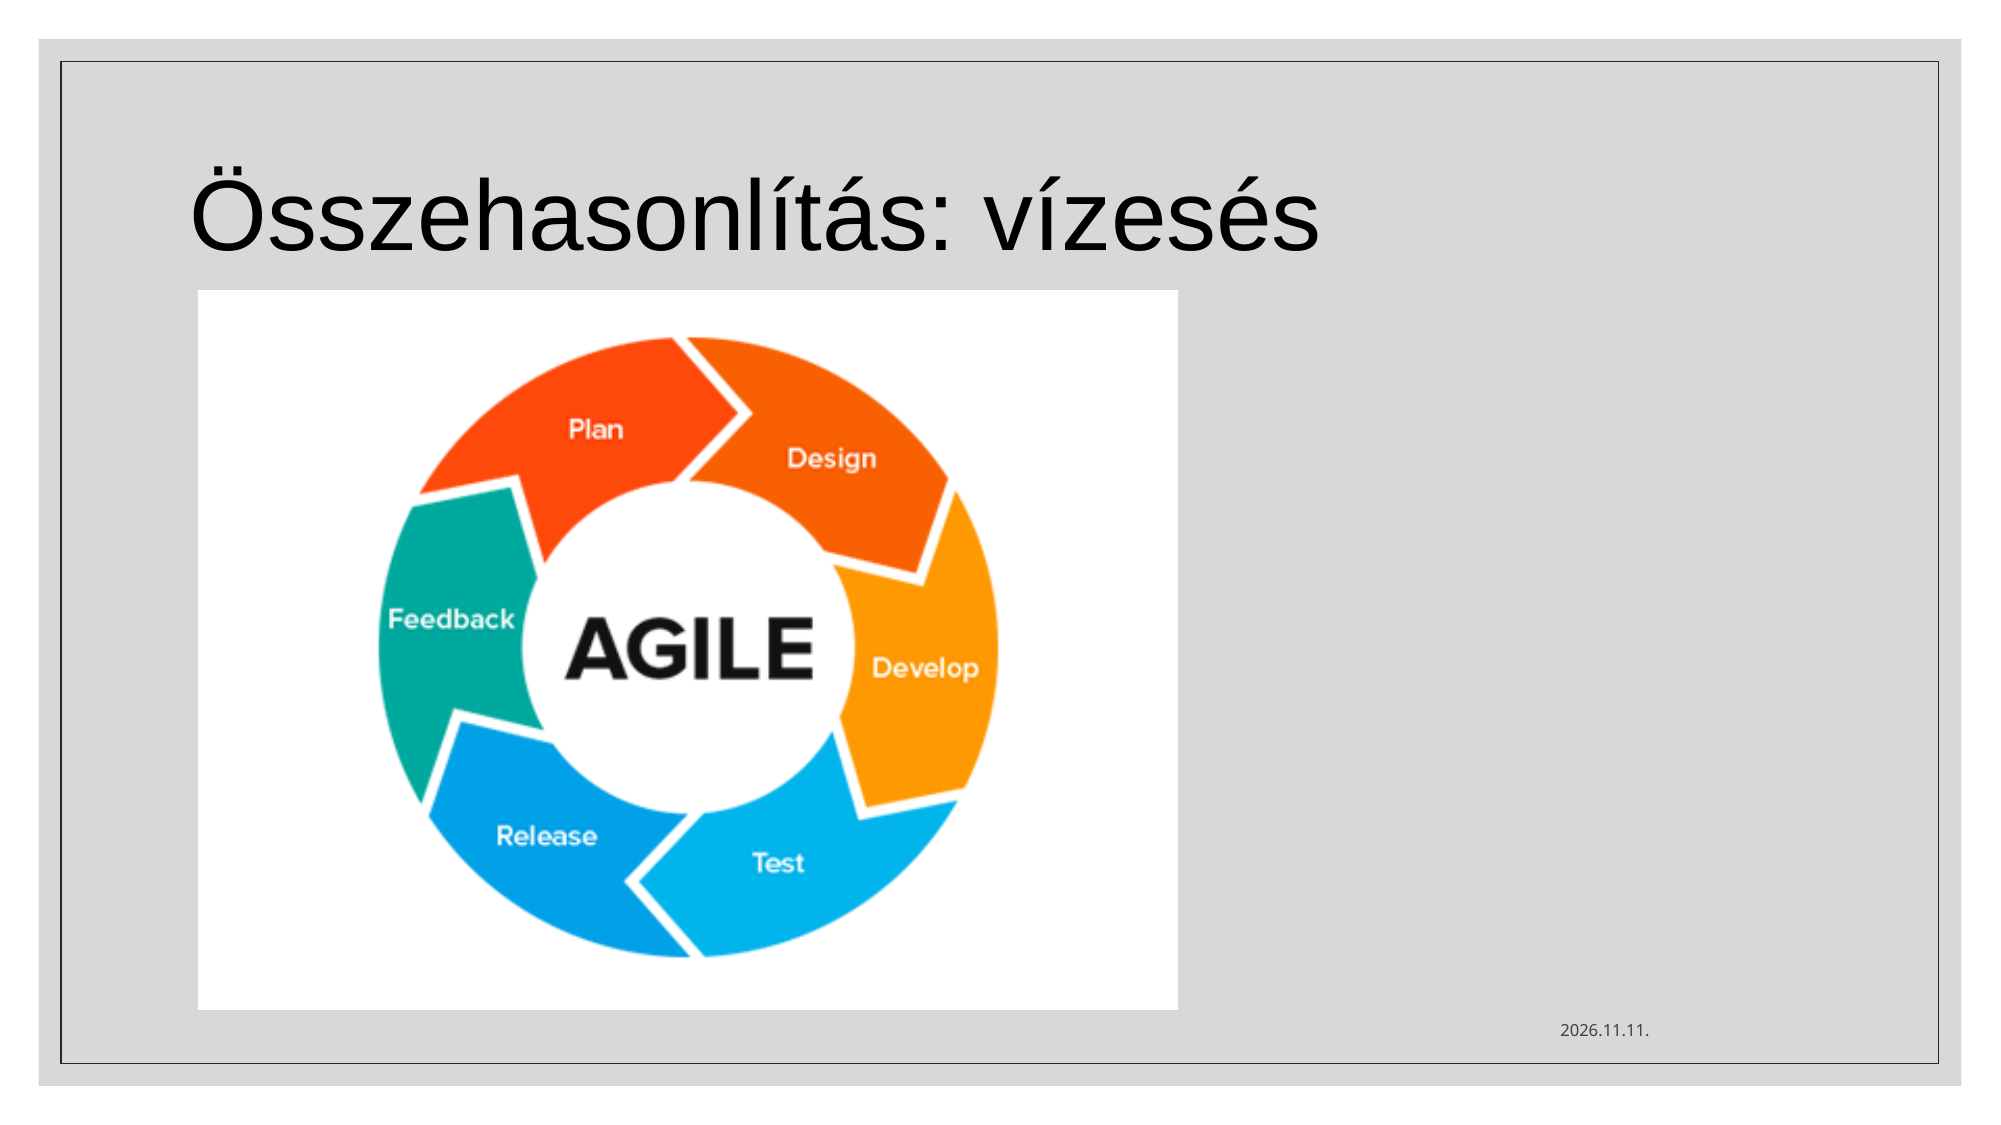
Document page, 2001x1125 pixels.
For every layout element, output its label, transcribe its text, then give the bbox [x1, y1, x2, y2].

slide_number 2023. 11. 28. [1190, 990, 1665, 1050]
picture [198, 290, 1178, 1010]
title Összehasonlítás: vízesés [174, 105, 1825, 331]
